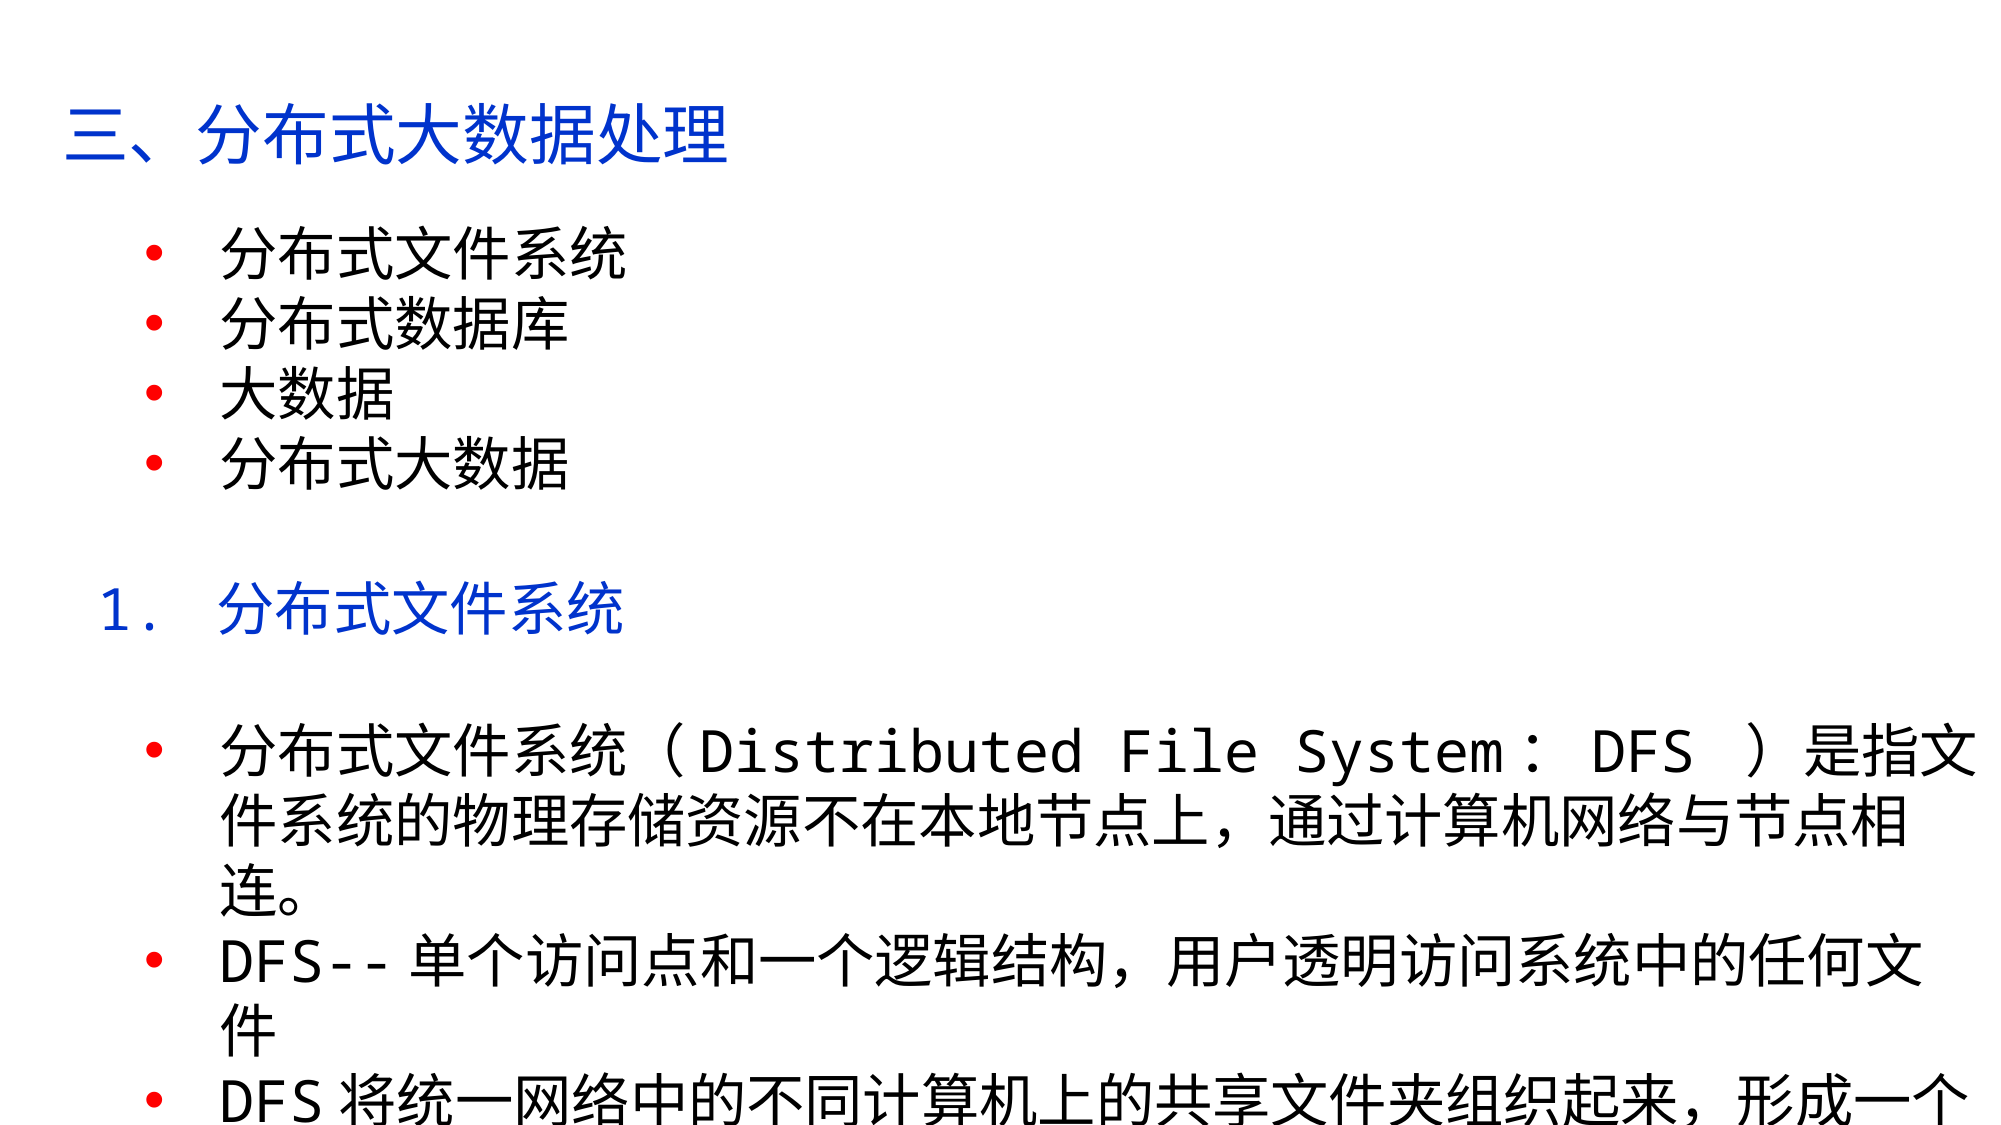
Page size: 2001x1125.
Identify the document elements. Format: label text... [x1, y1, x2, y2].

text_box 三、分布式大数据处理 [43, 83, 1137, 183]
text_box 分布式文件系统 分布式数据库 大数据 分布式大数据 [124, 207, 1985, 508]
text_box 1. 分布式文件系统 [78, 562, 1022, 652]
text_box 分布式文件系统（Distributed File System：DFS ）是指文件系统的物理存储资源不在本地节点上，通过计算机网络与节点相连。 DFS--单个访问点和一个逻辑结构，用户透明访问系统中的任何文件 DFS将统一网络中的不同计算机上的共享文件夹组织起来，形成一个单独的、逻辑的、层次式的共享文件系统。 [124, 704, 2000, 1125]
